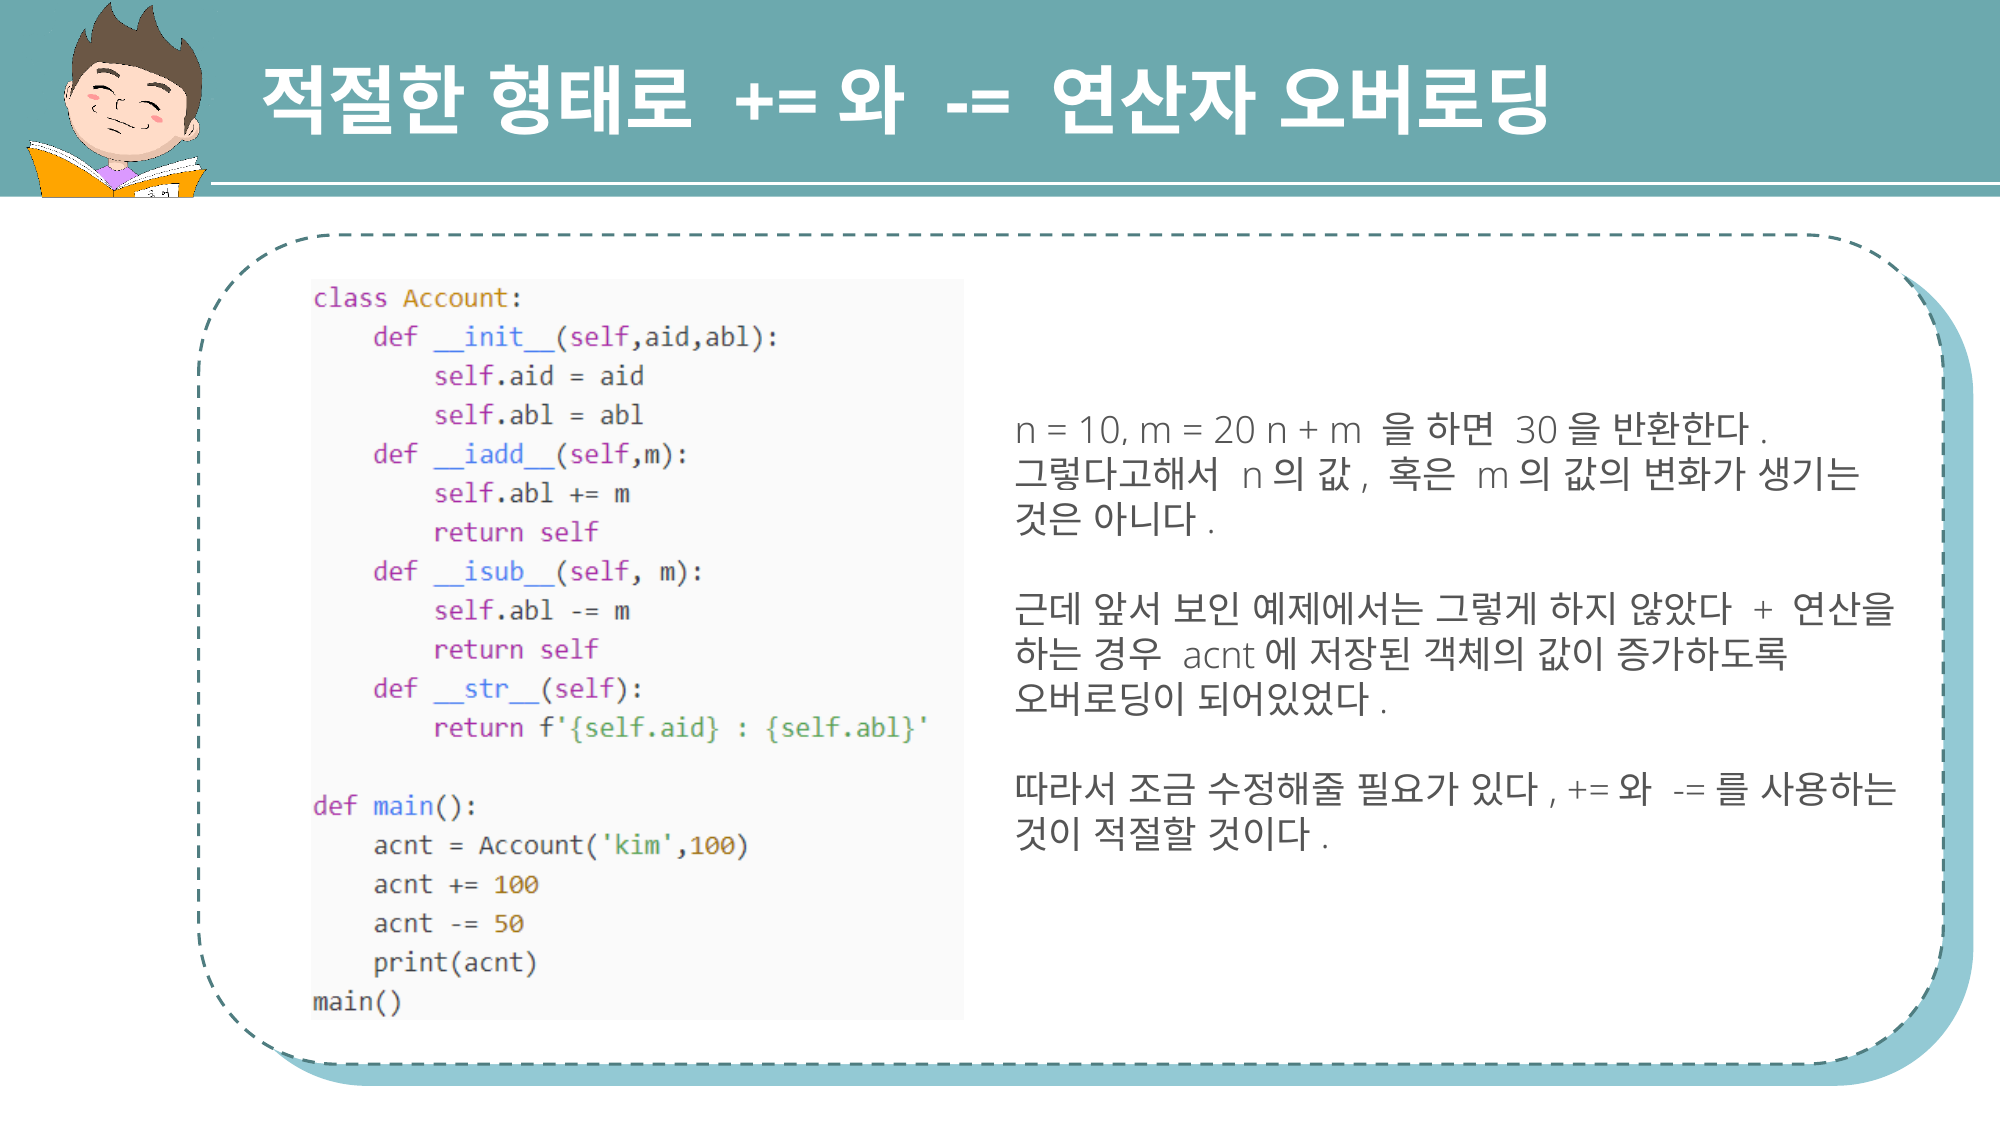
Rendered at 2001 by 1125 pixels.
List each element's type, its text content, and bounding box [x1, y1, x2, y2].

picture [311, 279, 964, 1020]
text_box n = 10, m = 20 n + m 을 하면 30을 반환한다. 그렇다고해서 n의 값, 혹은 m의 값의 변화가 생기는 것은 아니다. 근데 앞서 보인 예제에서는 그렇게 하지 않았다 + 연산을 하는 경우 acnt에 저장된 객체의 값이 증가하도록 오버로딩이 되어있었다. 따라서 조금 수정해줄 필요가 있다, +=와 -=를 사용하는 것이 적절할 것이다. [999, 398, 1934, 864]
text_box [197, 233, 1945, 1066]
text_box [270, 271, 1975, 1087]
text_box 적절한 형태로 +=와 -= 연산자 오버로딩 [245, 45, 1570, 151]
picture [22, 0, 224, 200]
